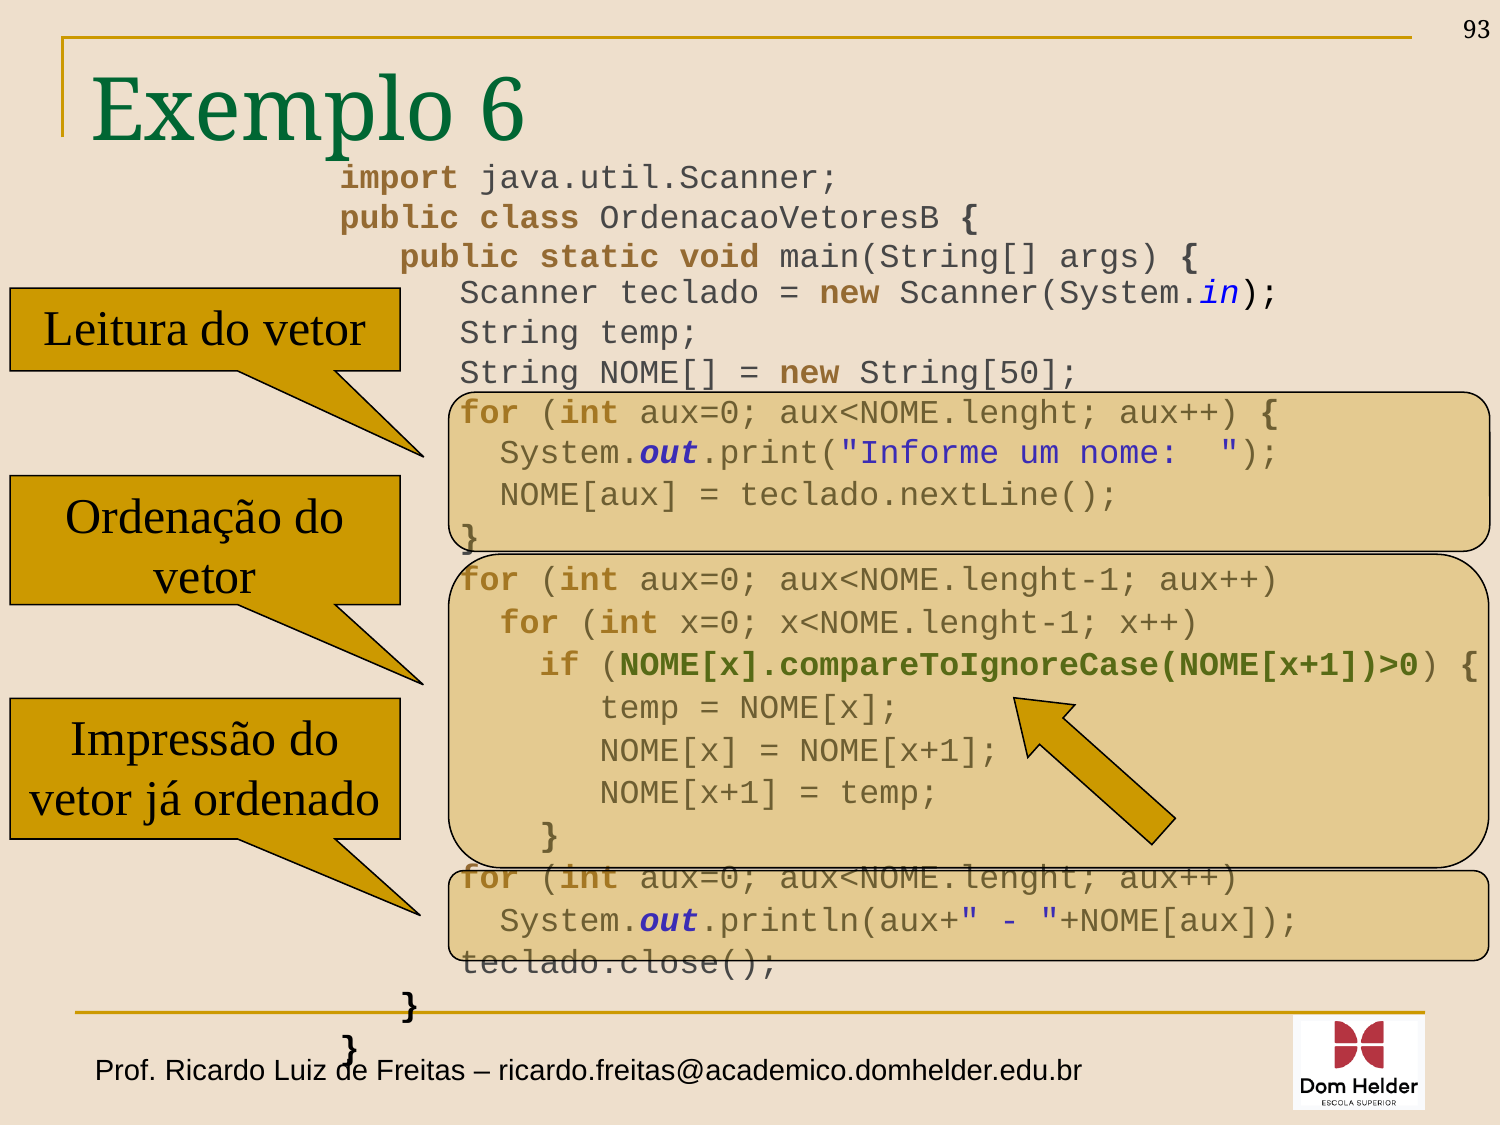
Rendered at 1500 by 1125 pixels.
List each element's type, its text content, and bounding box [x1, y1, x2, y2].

text_box Leitura do vetor [10, 288, 424, 458]
text_box [1013, 697, 1176, 845]
slide_number 93 [1392, 0, 1500, 55]
text_box import java.util.Scanner; public class OrdenacaoVetoresB { public static void main(String[] args) { Scanner teclado = new Scanner(System.in); String temp; String NOME[] = new String[50]; for (int aux=0; aux<NOME.lenght; aux++) { System.out.print("Informe um nome: "); NOME[aux] = teclado.nextLine(); } for (int aux=0; aux<NOME.lenght-1; aux++) for (int x=0; x<NOME.lenght-1; x++) if (NOME[x].compareToIgnoreCase(NOME[x+1])>0) { temp = NOME[x]; NOME[x] = NOME[x+1]; NOME[x+1] = temp; } for (int aux=0; aux<NOME.lenght; aux++) System.out.println(aux+" - "+NOME[aux]); teclado.close(); } } [324, 147, 1500, 1074]
text_box Ordenação do vetor [10, 475, 424, 685]
title Exemplo 6 [75, 45, 1425, 233]
text_box [448, 554, 1489, 868]
text_box [448, 870, 1489, 961]
picture [1293, 1074, 1425, 1110]
text_box Impressão do vetor já ordenado [10, 698, 421, 916]
text_box [448, 392, 1490, 552]
